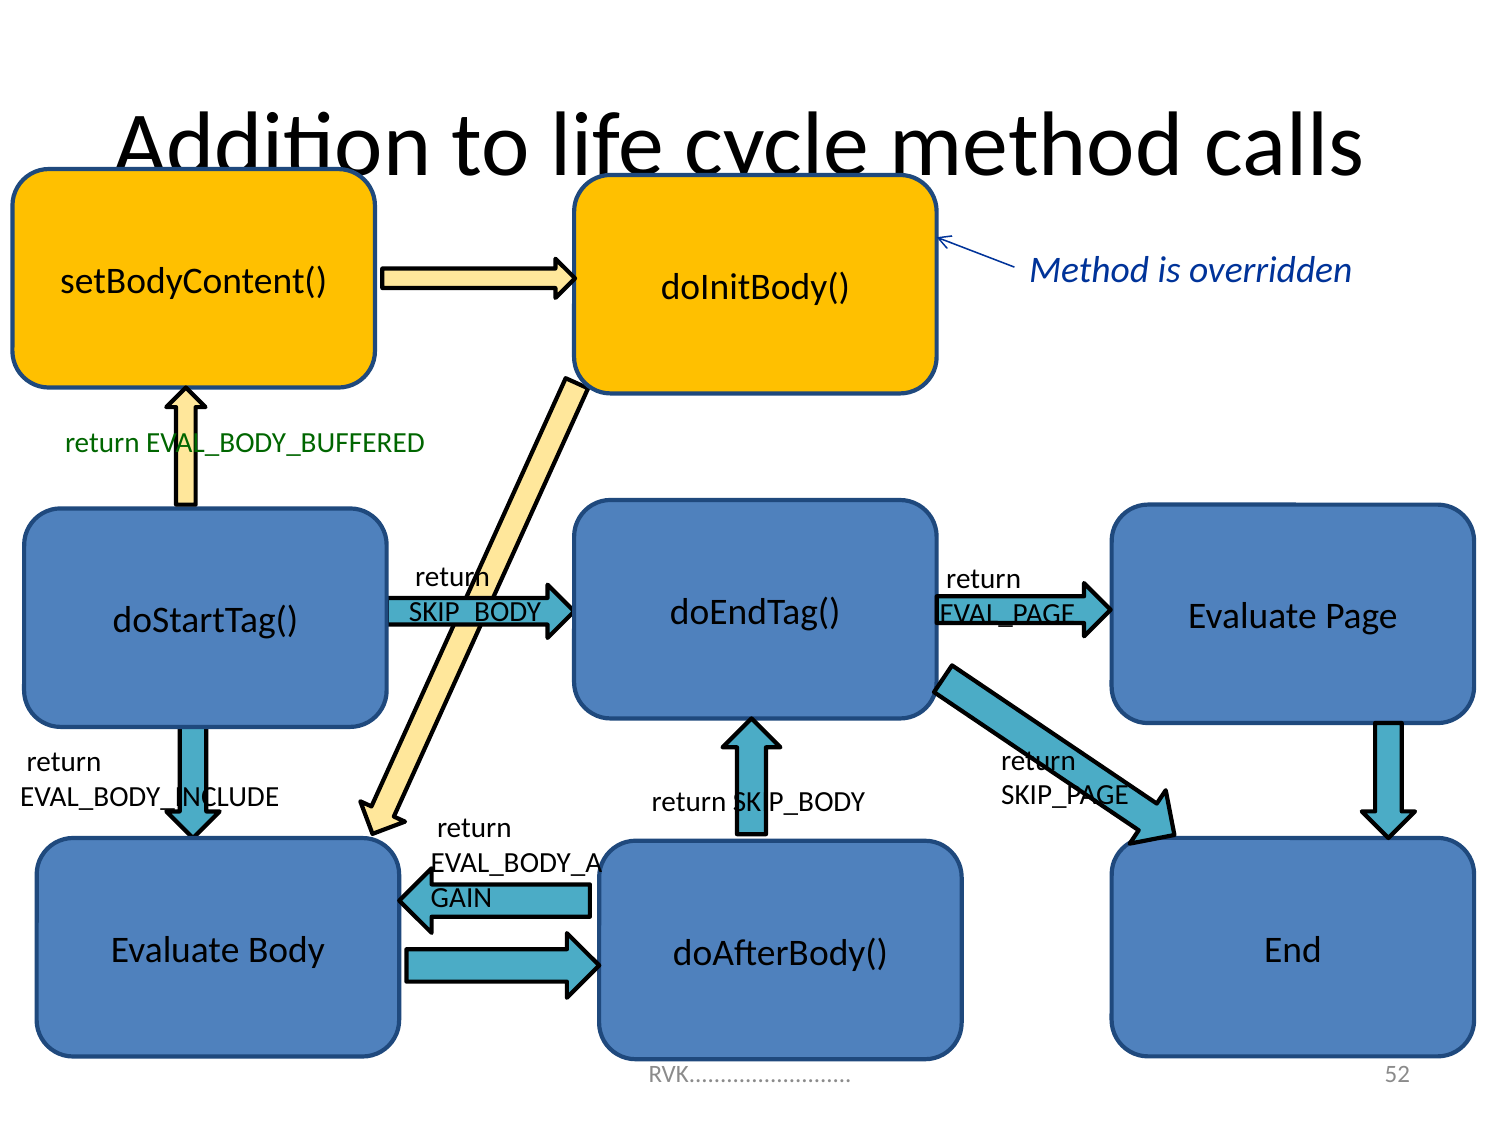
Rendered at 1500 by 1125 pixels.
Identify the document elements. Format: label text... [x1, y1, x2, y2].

text_box return EVAL_BODY_INCLUDE [5, 735, 369, 820]
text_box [936, 237, 1015, 268]
text_box [405, 931, 593, 1000]
text_box [1116, 818, 1177, 836]
text_box [546, 376, 585, 423]
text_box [573, 499, 937, 719]
text_box [365, 635, 479, 836]
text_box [598, 840, 962, 1060]
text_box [36, 837, 400, 1057]
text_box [12, 168, 376, 388]
text_box return EVAL_BODY_AGAIN [415, 801, 622, 921]
text_box [164, 396, 208, 416]
text_box Method is overridden [1014, 237, 1415, 297]
text_box [485, 467, 555, 549]
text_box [1111, 837, 1475, 1057]
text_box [1111, 504, 1475, 724]
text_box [23, 508, 387, 728]
text_box return EVAL_BODY_BUFFERED [43, 416, 575, 467]
text_box return SKIP_PAGE [986, 733, 1192, 818]
text_box [720, 727, 783, 775]
text_box [171, 820, 215, 835]
title Addition to life cycle method calls [75, 45, 1425, 233]
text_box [573, 174, 937, 394]
text_box [416, 921, 434, 935]
text_box return SKIP_BODY [394, 549, 568, 635]
text_box [942, 663, 1056, 733]
footer RVK.......................... [512, 1042, 988, 1103]
text_box [545, 635, 554, 640]
text_box return SKIP_BODY [630, 775, 931, 825]
text_box [734, 825, 769, 837]
text_box return EVAL_PAGE [942, 551, 1106, 637]
text_box [380, 256, 568, 300]
text_box [405, 881, 415, 920]
text_box [1359, 732, 1417, 836]
slide_number 52 [1074, 1042, 1425, 1103]
text_box [173, 467, 198, 506]
